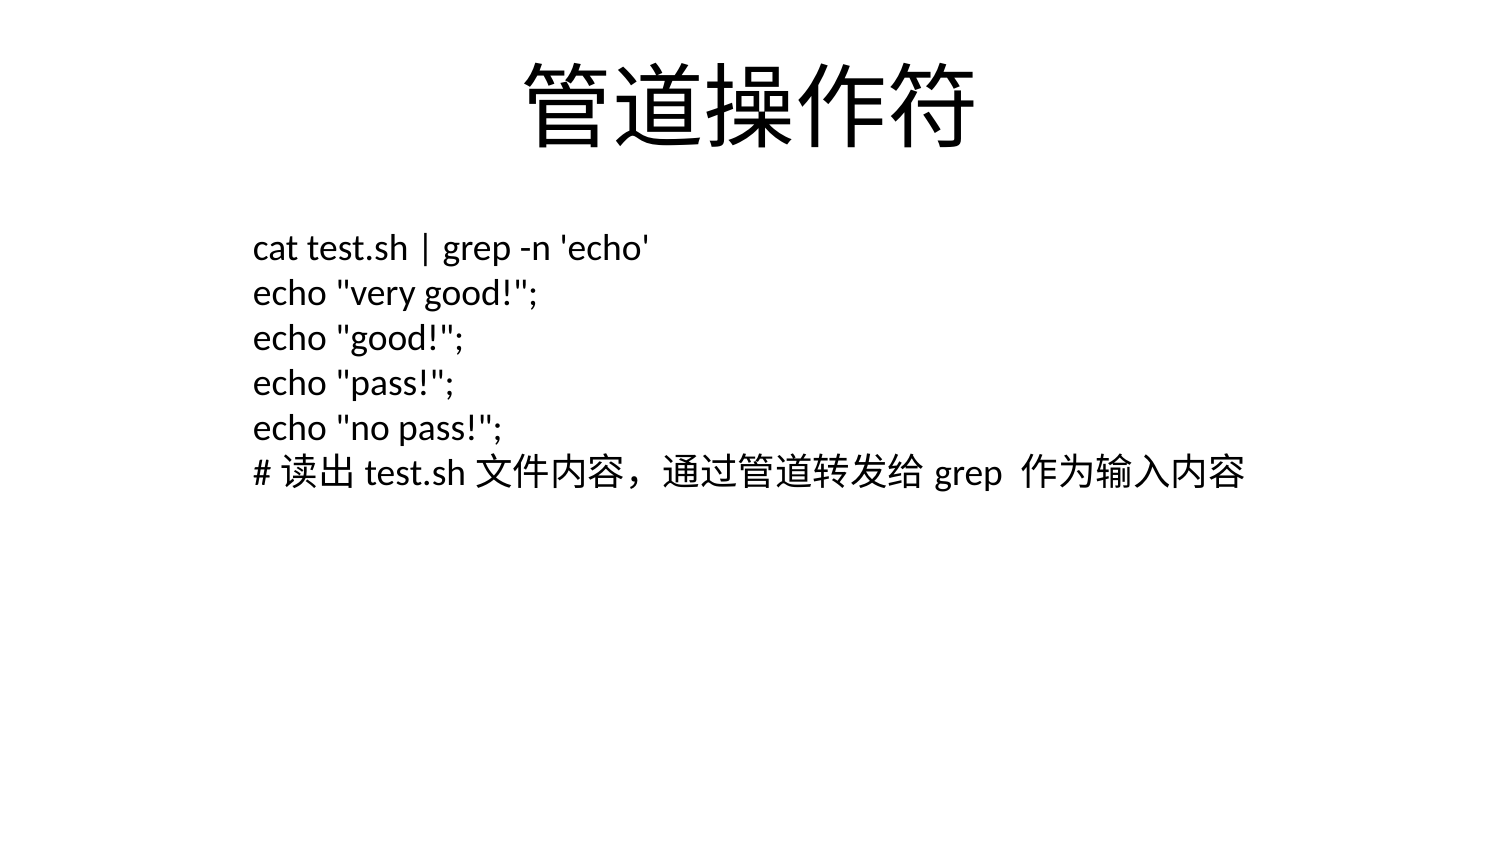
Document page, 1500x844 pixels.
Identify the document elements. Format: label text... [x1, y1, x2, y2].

title 管道操作符 [75, 33, 1425, 175]
text_box cat test.sh | grep -n 'echo' echo "very good!"; echo "good!"; echo "pass!"; echo "no pass!"; #读出test.sh文件内容，通过管道转发给grep 作为输入内容 [238, 215, 1311, 501]
